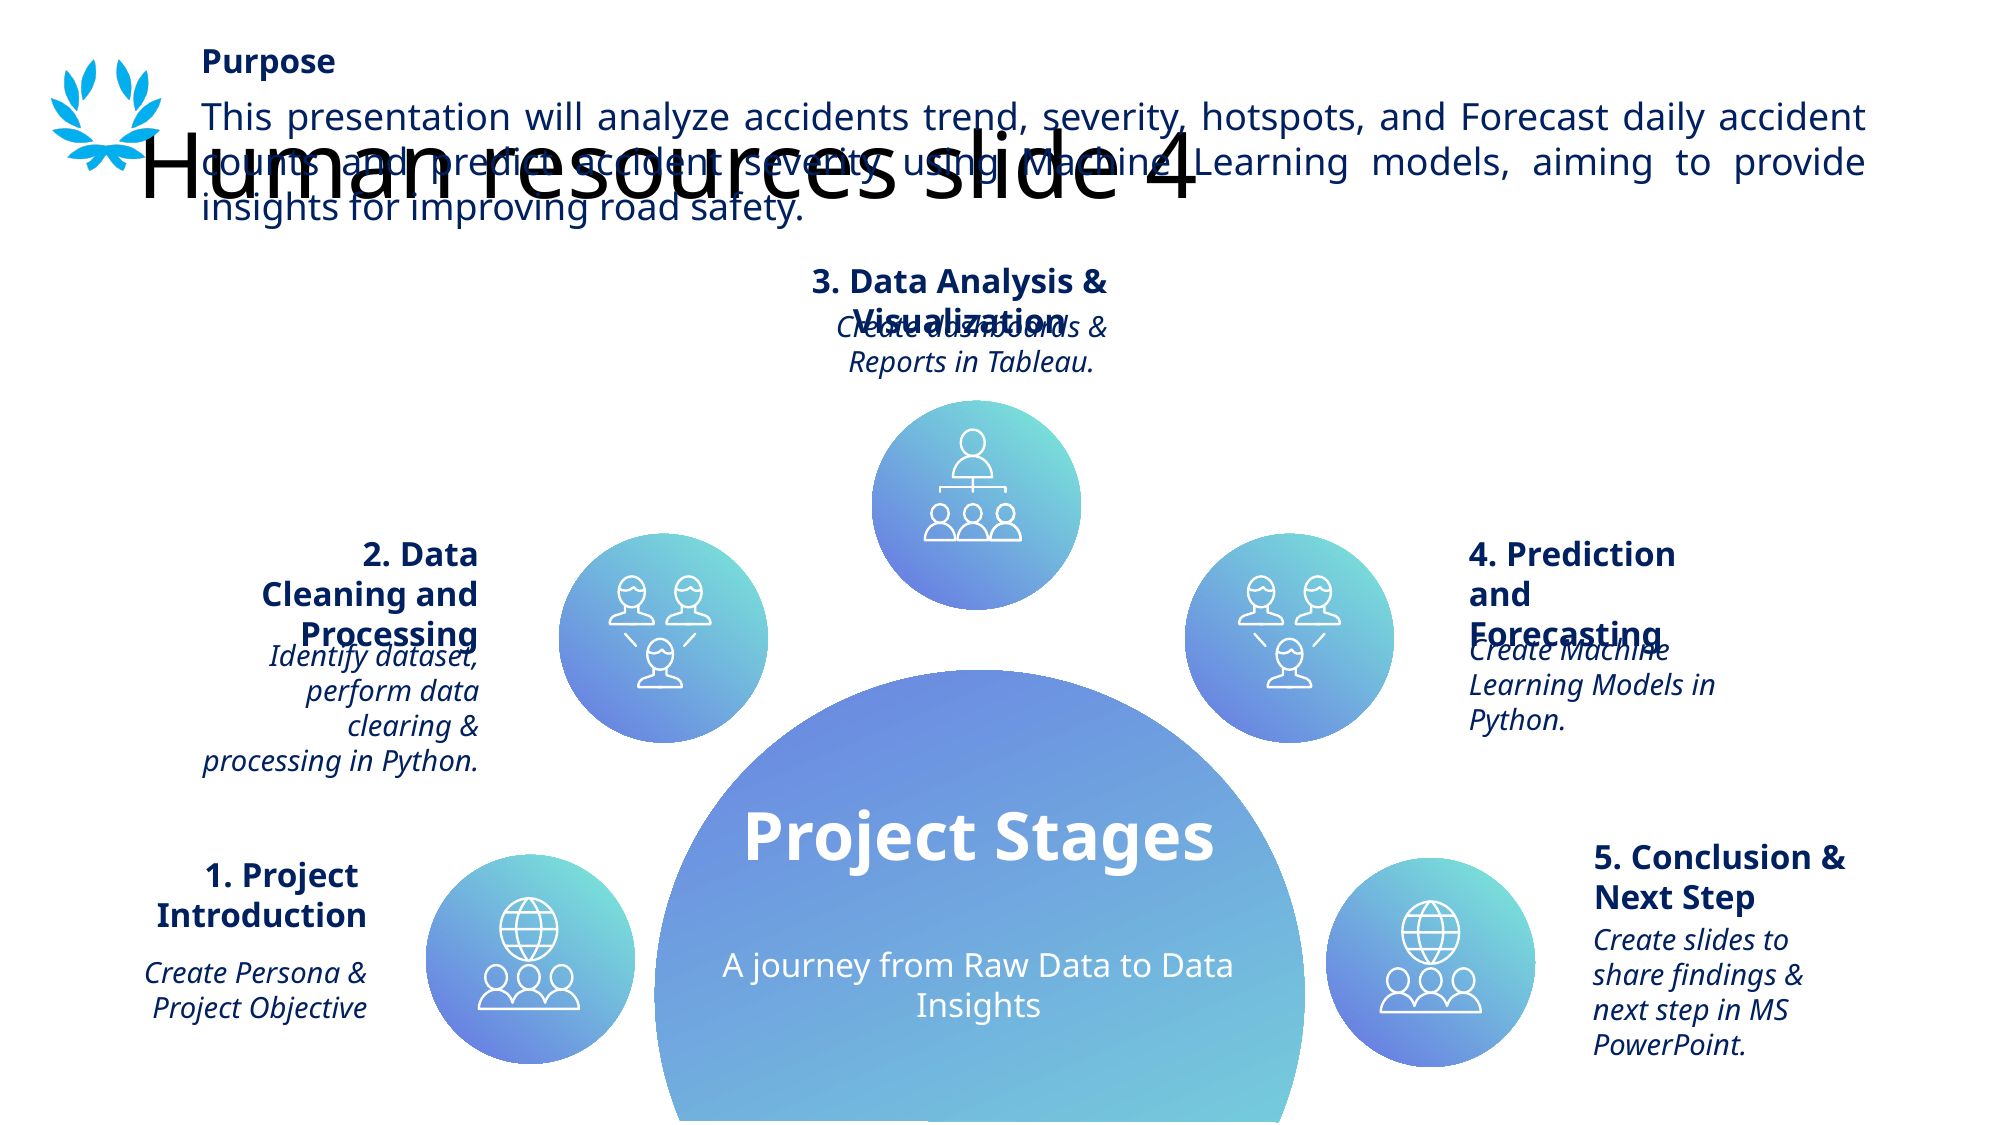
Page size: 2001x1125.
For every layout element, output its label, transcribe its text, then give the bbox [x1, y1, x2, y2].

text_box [1326, 858, 1535, 1067]
text_box Project Stages A journey from Raw Data to Data Insights [683, 794, 1274, 1025]
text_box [426, 854, 635, 1064]
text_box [872, 400, 1081, 610]
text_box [1174, 523, 1405, 753]
title Human resources slide 4 [137, 59, 1863, 278]
text_box [654, 857, 1305, 1122]
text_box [548, 523, 779, 753]
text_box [710, 260, 1210, 347]
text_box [1468, 533, 1768, 703]
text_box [200, 533, 480, 744]
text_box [1592, 836, 1856, 1028]
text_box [105, 854, 368, 1026]
text_box [724, 670, 1235, 794]
text_box Purpose This presentation will analyze accidents trend, severity, hotspots, and Forecast daily accident counts and predict accident severity using Machine Learning models, aiming to provide insights for improving road safety. [200, 40, 1868, 228]
picture [37, 47, 174, 183]
